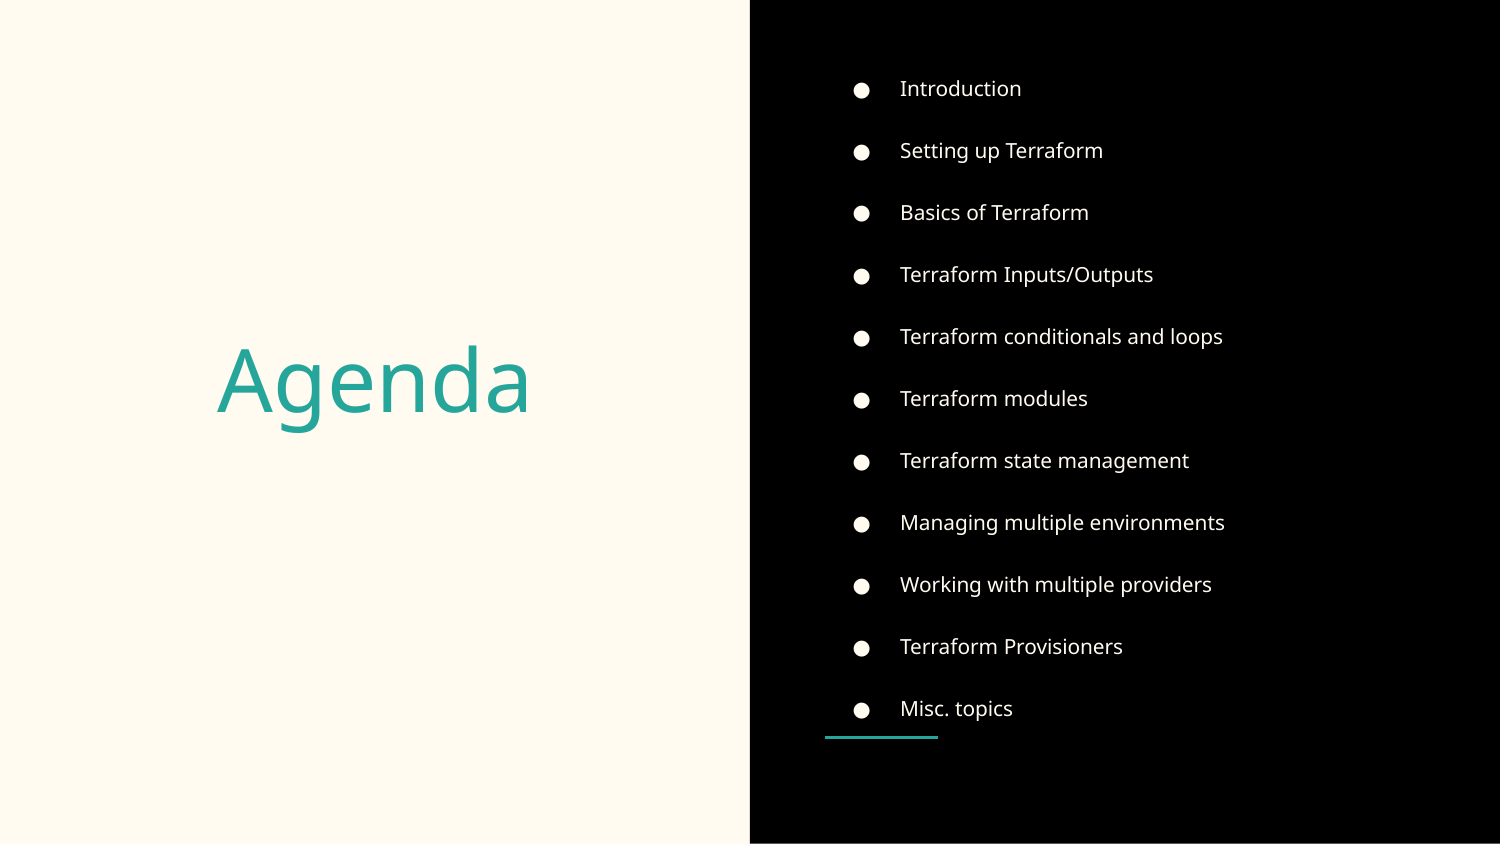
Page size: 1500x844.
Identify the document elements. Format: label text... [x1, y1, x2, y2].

title Agenda [43, 226, 708, 446]
list Introduction Setting up Terraform Basics of Terraform Terraform Inputs/Outputs Terraform conditionals and loops Terraform modules Terraform state management Managing multiple environments Working with multiple providers Terraform Provisioners Misc. topics [810, 0, 1440, 816]
